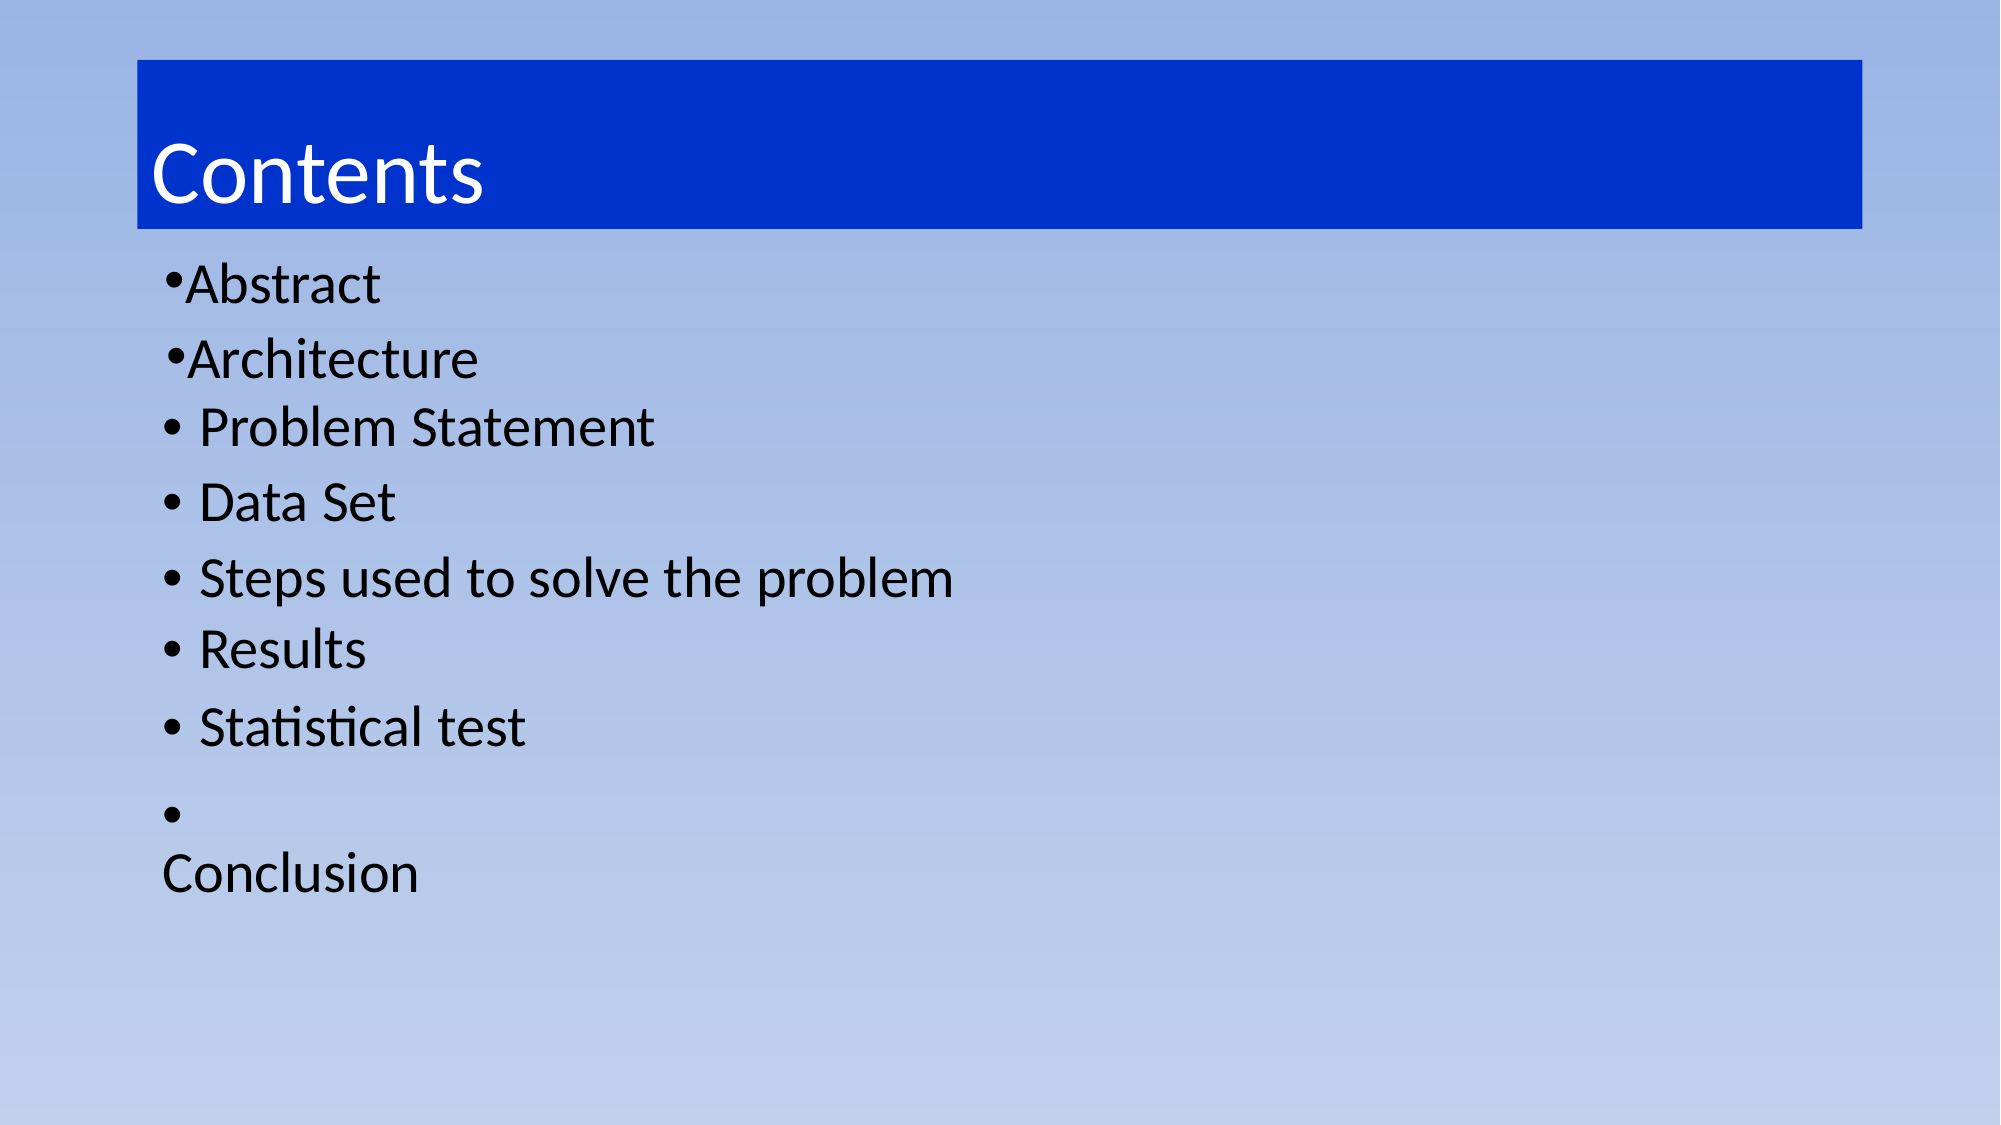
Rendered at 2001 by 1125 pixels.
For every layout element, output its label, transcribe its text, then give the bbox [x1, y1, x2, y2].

text_box • Statistical test [162, 699, 531, 766]
text_box Architecture [151, 312, 496, 398]
text_box • Steps used to solve the problem • Results [162, 537, 958, 688]
text_box Contents [137, 59, 1863, 229]
text_box • Problem Statement [162, 399, 660, 466]
text_box • Conclusion [162, 787, 457, 912]
text_box • Data Set [162, 474, 398, 537]
text_box Abstract [149, 237, 613, 323]
